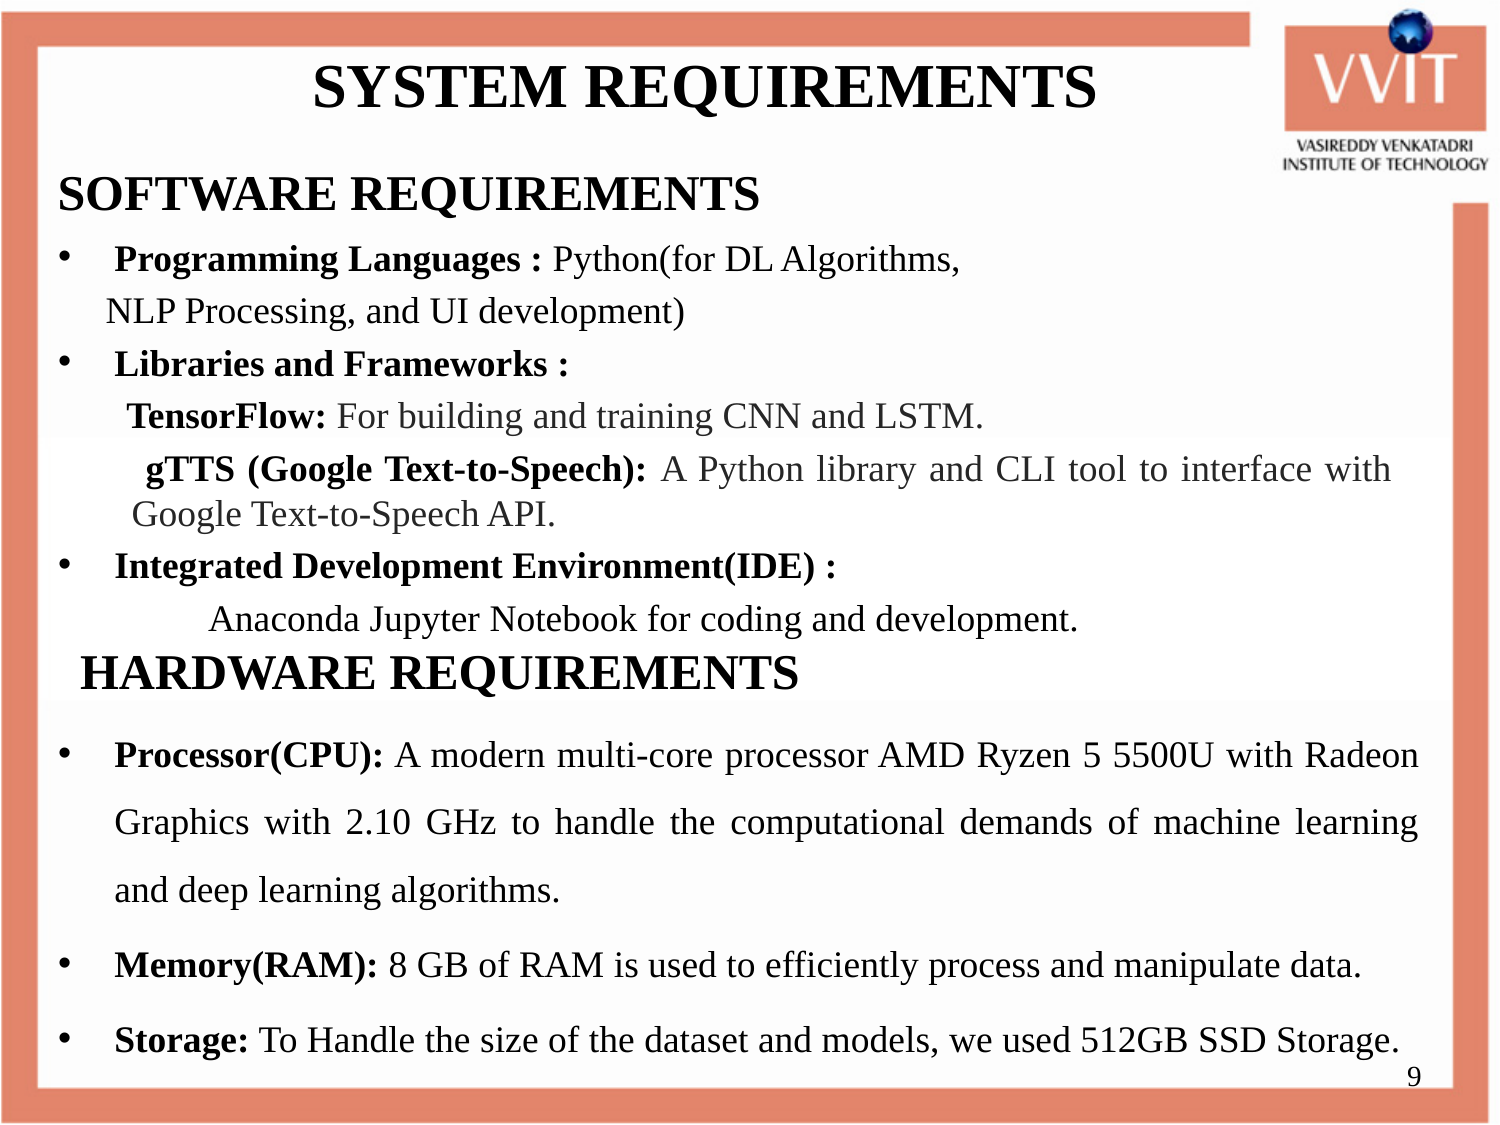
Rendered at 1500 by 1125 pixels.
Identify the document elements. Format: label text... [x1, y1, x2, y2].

list Programming Languages : Python(for DL Algorithms, NLP Processing, and UI development) Libraries and Frameworks : TensorFlow: For building and training CNN and LSTM. gTTS (Google Text-to-Speech): A Python library and CLI tool to interface with Google Text-to-Speech API. Integrated Development Environment(IDE) : Anaconda Jupyter Notebook for coding and development. [43, 226, 1408, 651]
text_box Processor(CPU): A modern multi-core processor AMD Ryzen 5 5500U with Radeon Graphics with 2.10 GHz to handle the computational demands of machine learning and deep learning algorithms. Memory(RAM): 8 GB of RAM is used to efficiently process and manipulate data. Storage: To Handle the size of the dataset and models, we used 512GB SSD Storage. [43, 699, 1436, 1103]
picture [0, 0, 1500, 1125]
text_box SOFTWARE REQUIREMENTS [17, 138, 1173, 242]
text_box HARDWARE REQUIREMENTS [64, 633, 1196, 699]
title SYSTEM REQUIREMENTS [265, 31, 1149, 135]
